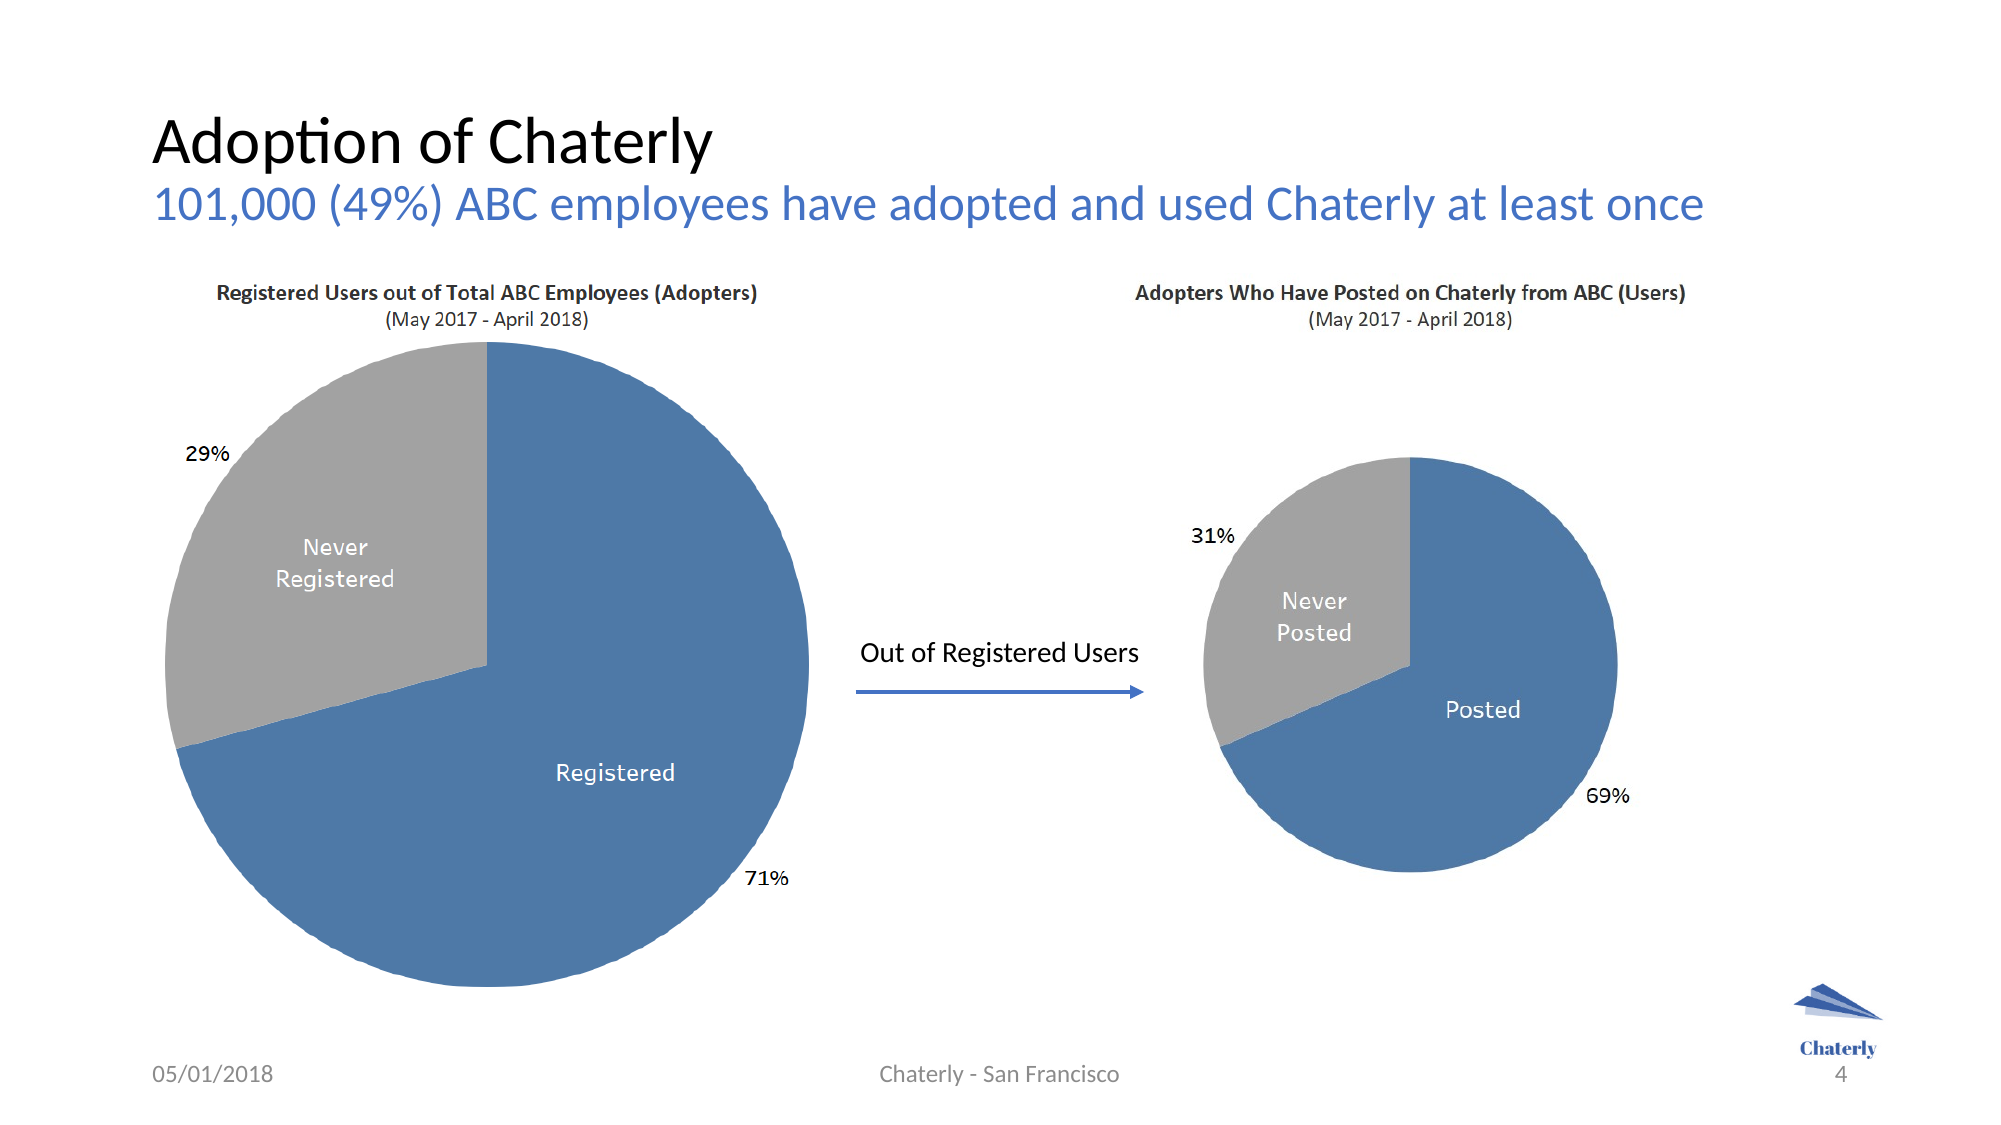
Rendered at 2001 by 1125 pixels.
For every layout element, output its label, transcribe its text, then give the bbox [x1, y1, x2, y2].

footer Chaterly - San Francisco [662, 1042, 1338, 1103]
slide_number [137, 1042, 588, 1103]
title Adoption of Chaterly 101,000 (49%) ABC employees have adopted and used Chaterly at least once [137, 59, 1863, 278]
picture [1077, 272, 1776, 937]
slide_number 4 [1412, 1042, 1863, 1103]
picture [1772, 959, 1903, 1059]
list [129, 272, 844, 987]
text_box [766, 626, 1233, 692]
